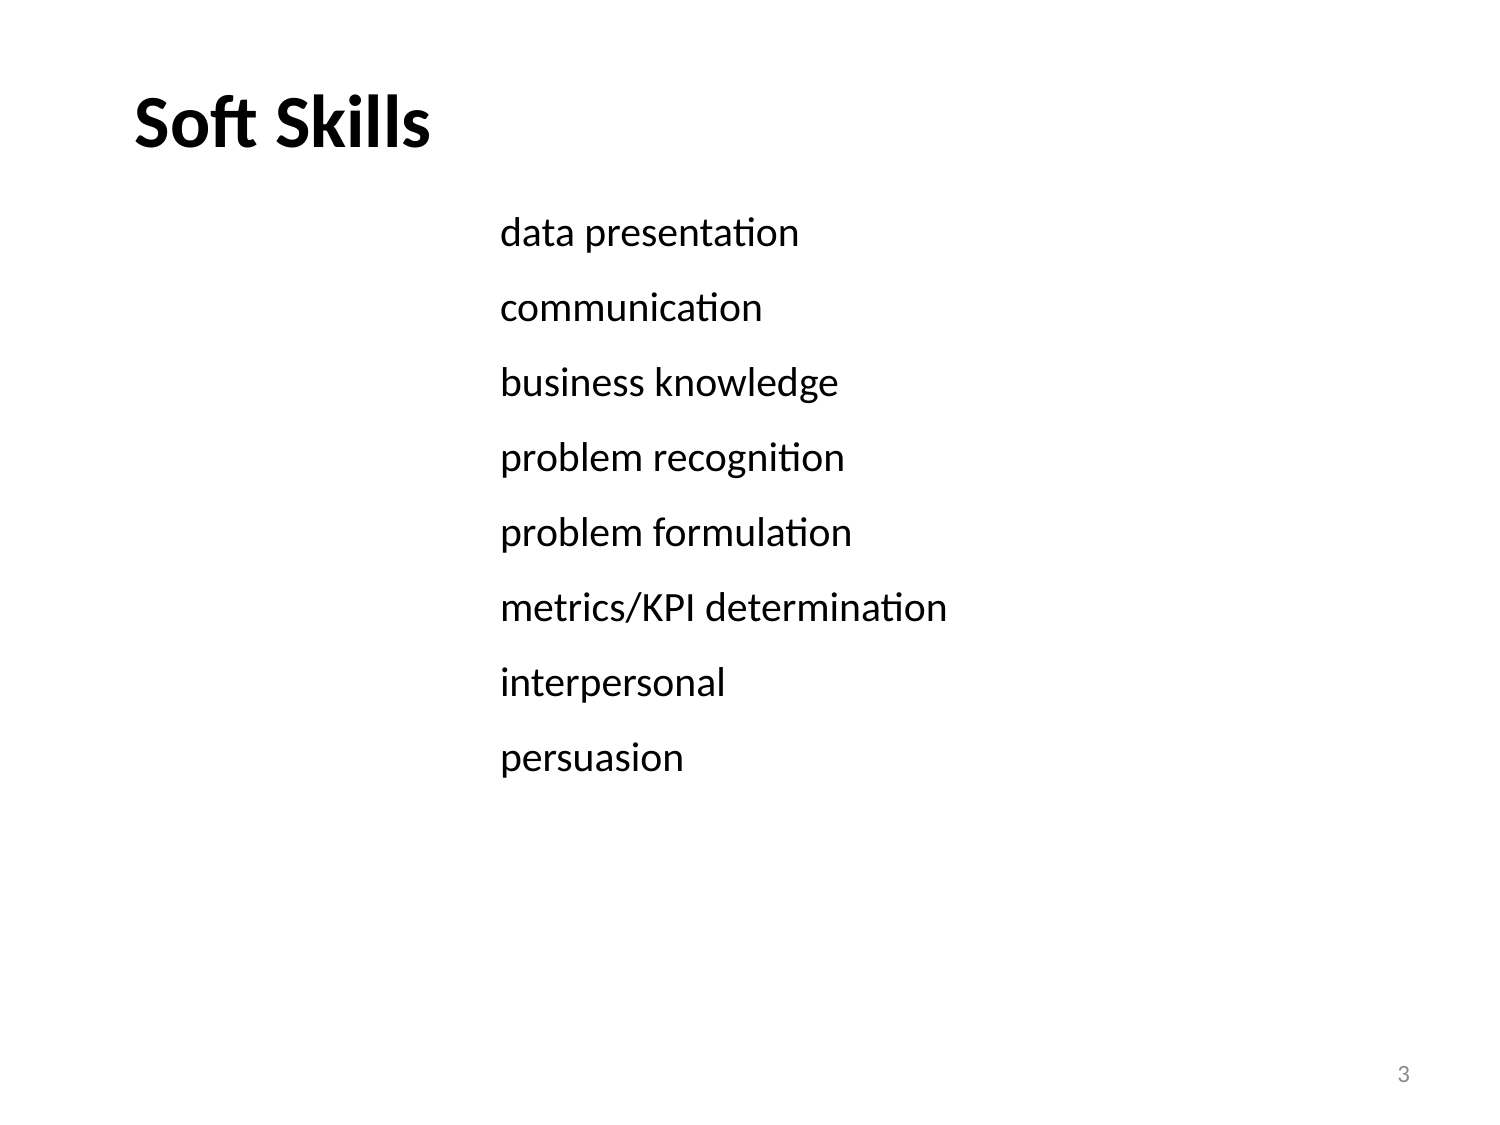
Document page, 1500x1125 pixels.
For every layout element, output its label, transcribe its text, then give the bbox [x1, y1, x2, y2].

text_box Soft Skills [120, 64, 1425, 170]
slide_number 3 [1074, 1042, 1425, 1103]
text_box data presentation communication business knowledge problem recognition problem formulation metrics/KPI determination interpersonal persuasion [485, 197, 1009, 788]
